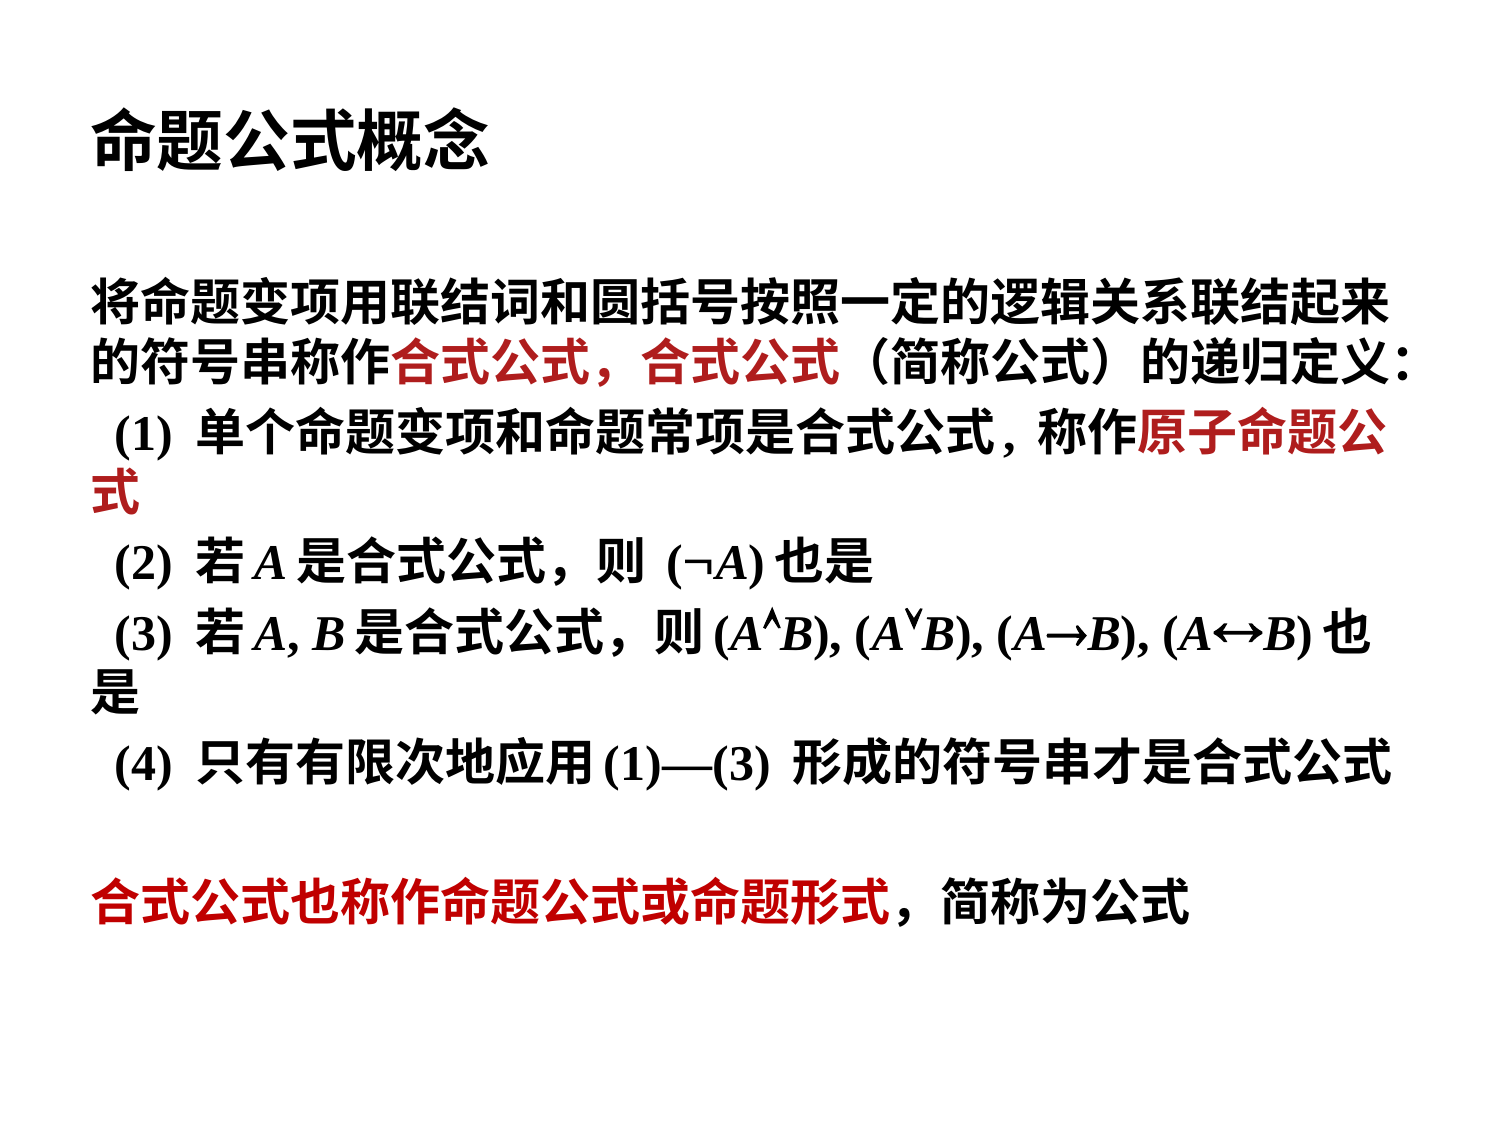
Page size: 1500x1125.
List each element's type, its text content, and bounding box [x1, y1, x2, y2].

list 将命题变项用联结词和圆括号按照一定的逻辑关系联结起来的符号串称作合式公式，合式公式（简称公式）的递归定义： (1) 单个命题变项和命题常项是合式公式, 称作原子命题公式 (2) 若A是合式公式，则 (A)也是 (3) 若A, B是合式公式，则(AB), (AB), (AB), (AB)也是 (4) 只有有限次地应用(1)—(3) 形成的符号串才是合式公式 合式公式也称作命题公式或命题形式，简称为公式 [75, 262, 1425, 1005]
title 命题公式概念 [75, 37, 1425, 241]
